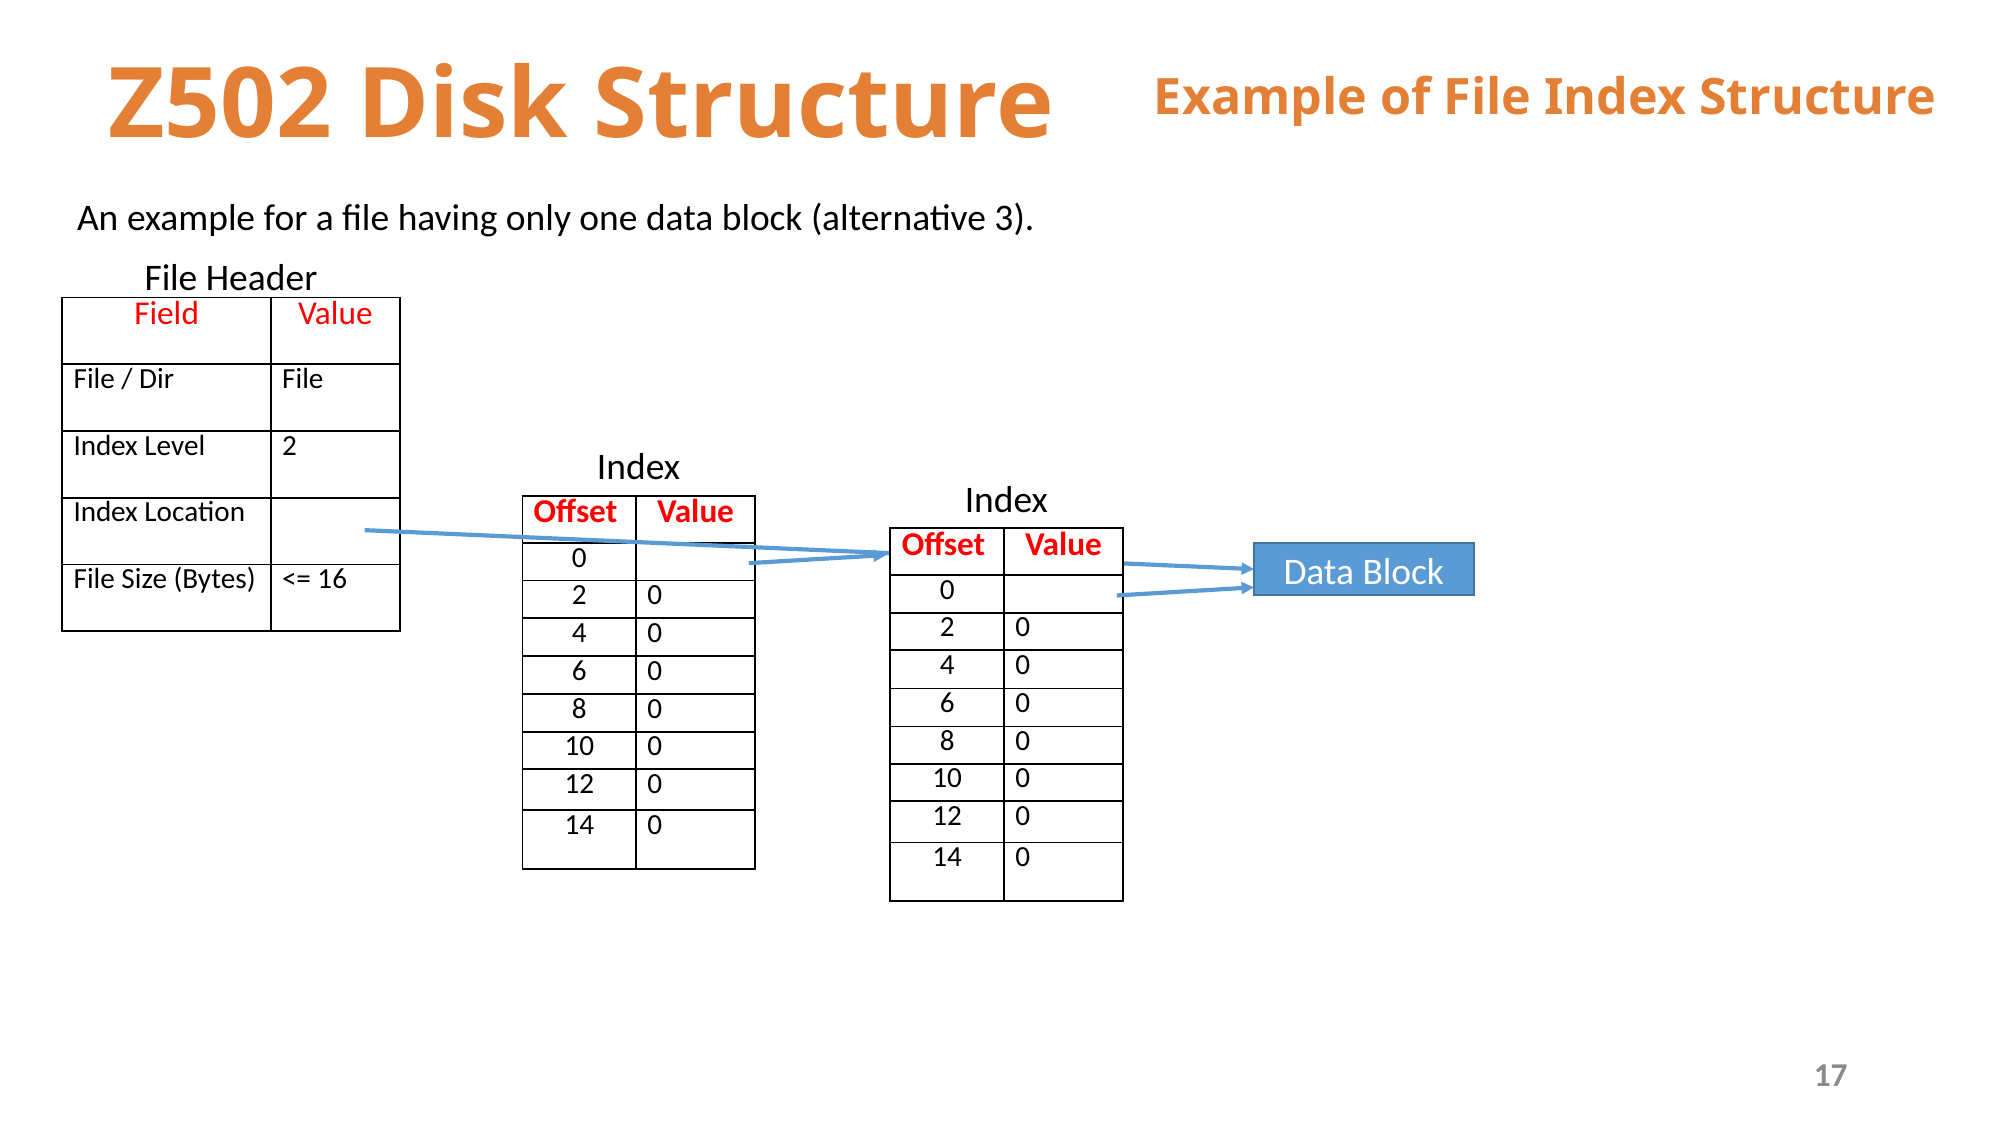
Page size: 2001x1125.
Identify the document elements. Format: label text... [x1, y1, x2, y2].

text_box An example for a file having only one data block (alternative 3). [62, 185, 1961, 245]
table_cell 0 [637, 811, 754, 868]
table_cell 0 [1005, 651, 1122, 688]
table_cell [1005, 576, 1122, 612]
table_cell 0 [891, 576, 1003, 612]
table_cell 12 [891, 802, 1003, 842]
table_cell 4 [891, 651, 1003, 688]
table_cell 14 [523, 811, 635, 868]
table_header Offset [523, 497, 635, 539]
table_cell 12 [523, 770, 635, 809]
table_cell [637, 545, 754, 580]
table_cell <= 16 [272, 565, 399, 630]
table_cell 0 [637, 619, 754, 655]
table_cell 2 [272, 432, 399, 497]
text_box File Header [129, 245, 333, 306]
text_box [748, 554, 887, 564]
table_cell 14 [891, 843, 1003, 900]
table_header Offset [891, 529, 1003, 574]
table_header Value [637, 497, 754, 542]
slide_number 17 [1412, 1042, 1863, 1103]
table_cell [272, 499, 399, 564]
table_cell Index Level [63, 432, 270, 497]
table_cell 6 [891, 689, 1003, 726]
table_cell 0 [1005, 727, 1122, 763]
table_header Field [63, 298, 270, 363]
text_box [364, 521, 502, 531]
text_box Index [950, 467, 1063, 528]
table_cell 10 [523, 733, 635, 768]
table_header Value [272, 298, 399, 363]
table_cell 0 [1005, 614, 1122, 649]
table_cell Index Location [63, 499, 270, 564]
table_cell 2 [891, 614, 1003, 649]
table_cell 2 [523, 581, 635, 617]
table_cell 0 [637, 733, 754, 768]
table_cell 0 [637, 770, 754, 809]
table_cell 6 [523, 657, 635, 693]
table_cell 4 [523, 619, 635, 655]
table_cell 0 [1005, 843, 1122, 900]
table_cell 0 [637, 581, 754, 617]
table_cell File / Dir [63, 365, 270, 430]
table_cell 0 [1005, 689, 1122, 726]
table_cell 8 [891, 727, 1003, 763]
table_cell 10 [891, 765, 1003, 800]
table_cell File [272, 365, 399, 430]
table_cell 0 [1005, 802, 1122, 842]
table_header Value [1005, 529, 1122, 574]
table_cell 0 [637, 657, 754, 693]
table_cell 0 [523, 544, 635, 580]
text_box Example of File Index Structure [1130, 10, 1961, 134]
table_cell 8 [523, 695, 635, 731]
table_cell File Size (Bytes) [63, 565, 270, 630]
table_cell 0 [637, 695, 754, 731]
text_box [1116, 587, 1255, 596]
text_box Index [582, 435, 696, 495]
title Z502 Disk Structure [86, 27, 1077, 166]
text_box Data Block [1253, 542, 1475, 596]
table_cell 0 [1005, 765, 1122, 800]
